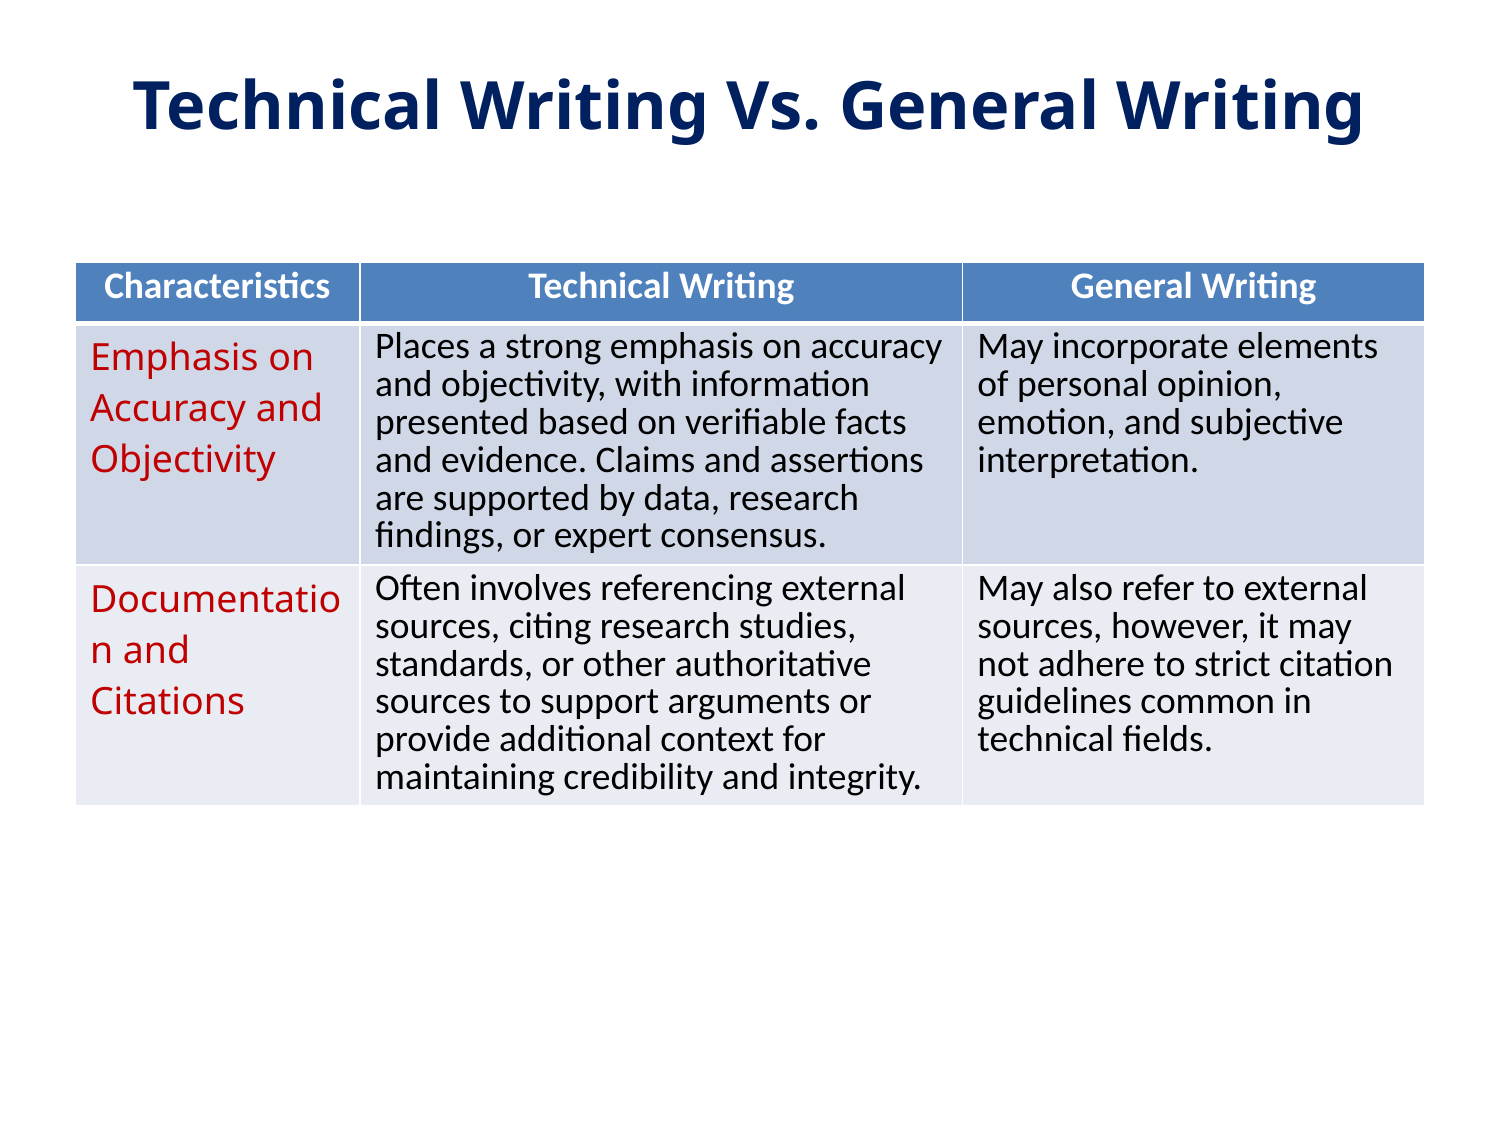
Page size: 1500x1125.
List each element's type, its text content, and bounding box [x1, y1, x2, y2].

table_cell May incorporate elements of personal opinion, emotion, and subjective interpretation. [963, 326, 1424, 564]
table_header General Writing [963, 263, 1424, 321]
table_cell Documentation and Citations [76, 566, 359, 805]
table_cell May also refer to external sources, however, it may not adhere to strict citation guidelines common in technical fields. [963, 566, 1424, 805]
table_cell Places a strong emphasis on accuracy and objectivity, with information presented based on verifiable facts and evidence. Claims and assertions are supported by data, research findings, or expert consensus. [361, 326, 962, 564]
table_header Technical Writing [361, 263, 962, 321]
table_header Characteristics [76, 263, 359, 321]
title Technical Writing Vs. General Writing [75, 45, 1425, 161]
table_cell Often involves referencing external sources, citing research studies, standards, or other authoritative sources to support arguments or provide additional context for maintaining credibility and integrity. [361, 566, 962, 805]
table_cell Emphasis on Accuracy and Objectivity [76, 326, 359, 564]
